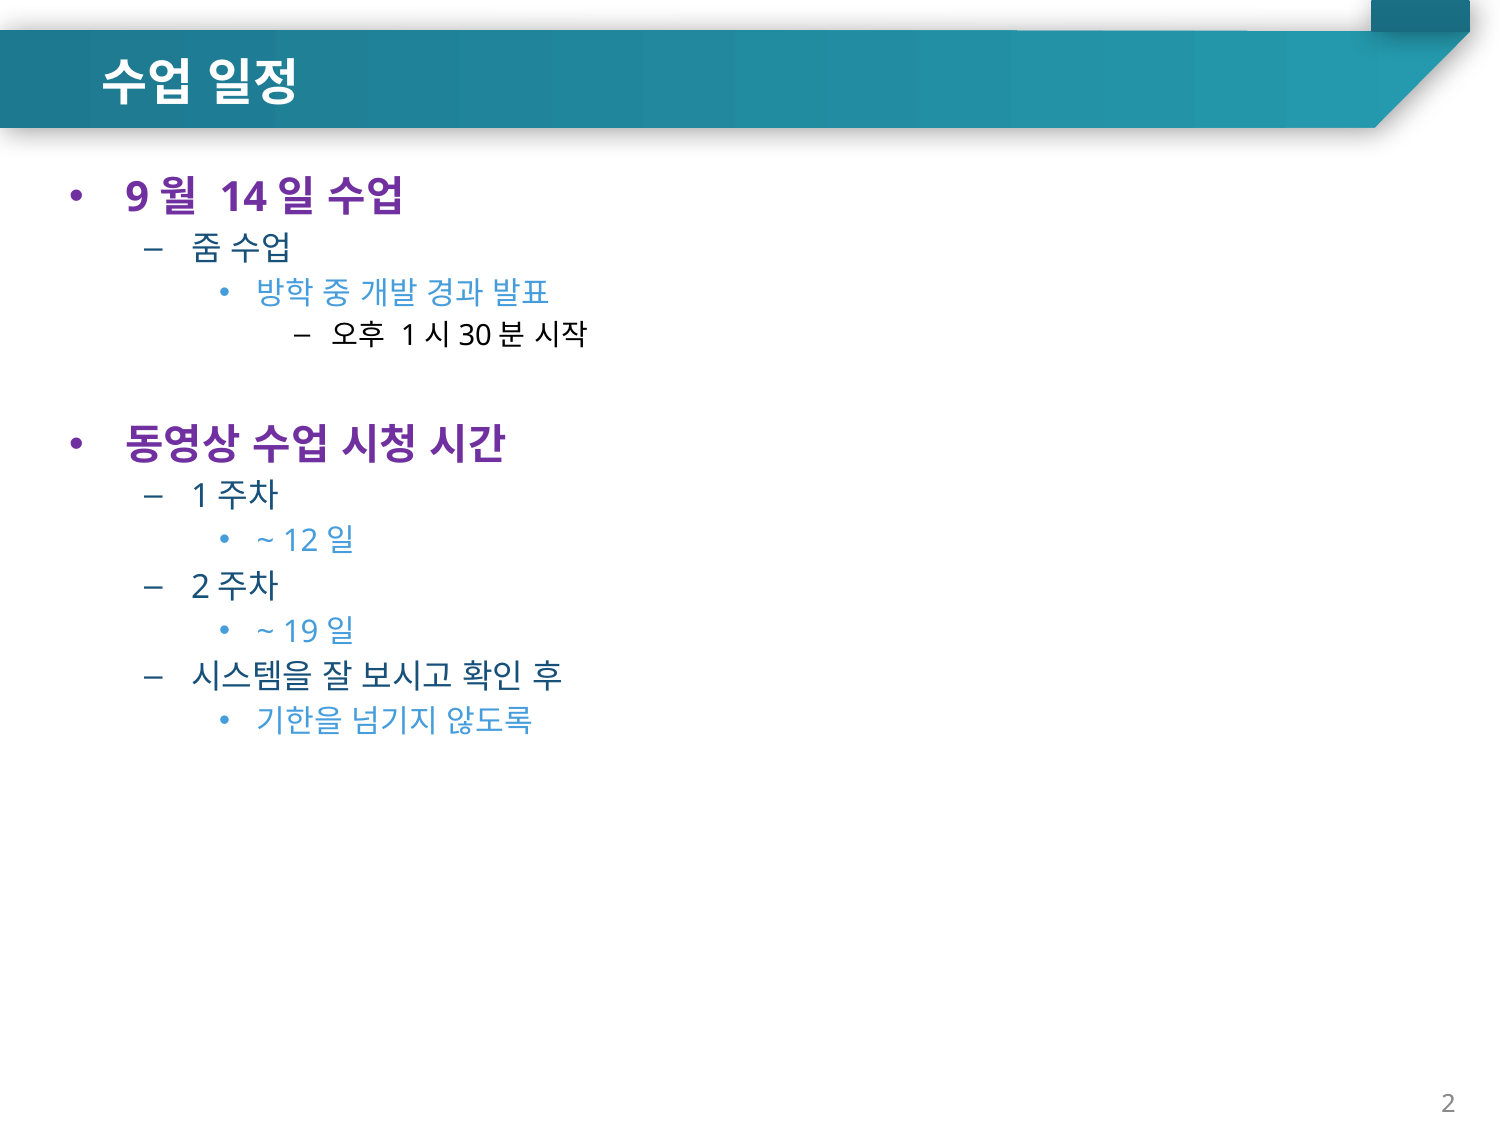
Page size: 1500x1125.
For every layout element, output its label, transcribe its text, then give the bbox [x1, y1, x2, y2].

list 수업 일정 [101, 50, 1306, 118]
list 9월 14일 수업 줌 수업 방학 중 개발 경과 발표 오후 1시30분 시작 동영상 수업 시청 시간 1주차 ~ 12일 2주차 ~ 19일 시스템을 잘 보시고 확인 후 기한을 넘기지 않도록 [54, 162, 1461, 1058]
slide_number 2 [1120, 1084, 1471, 1124]
